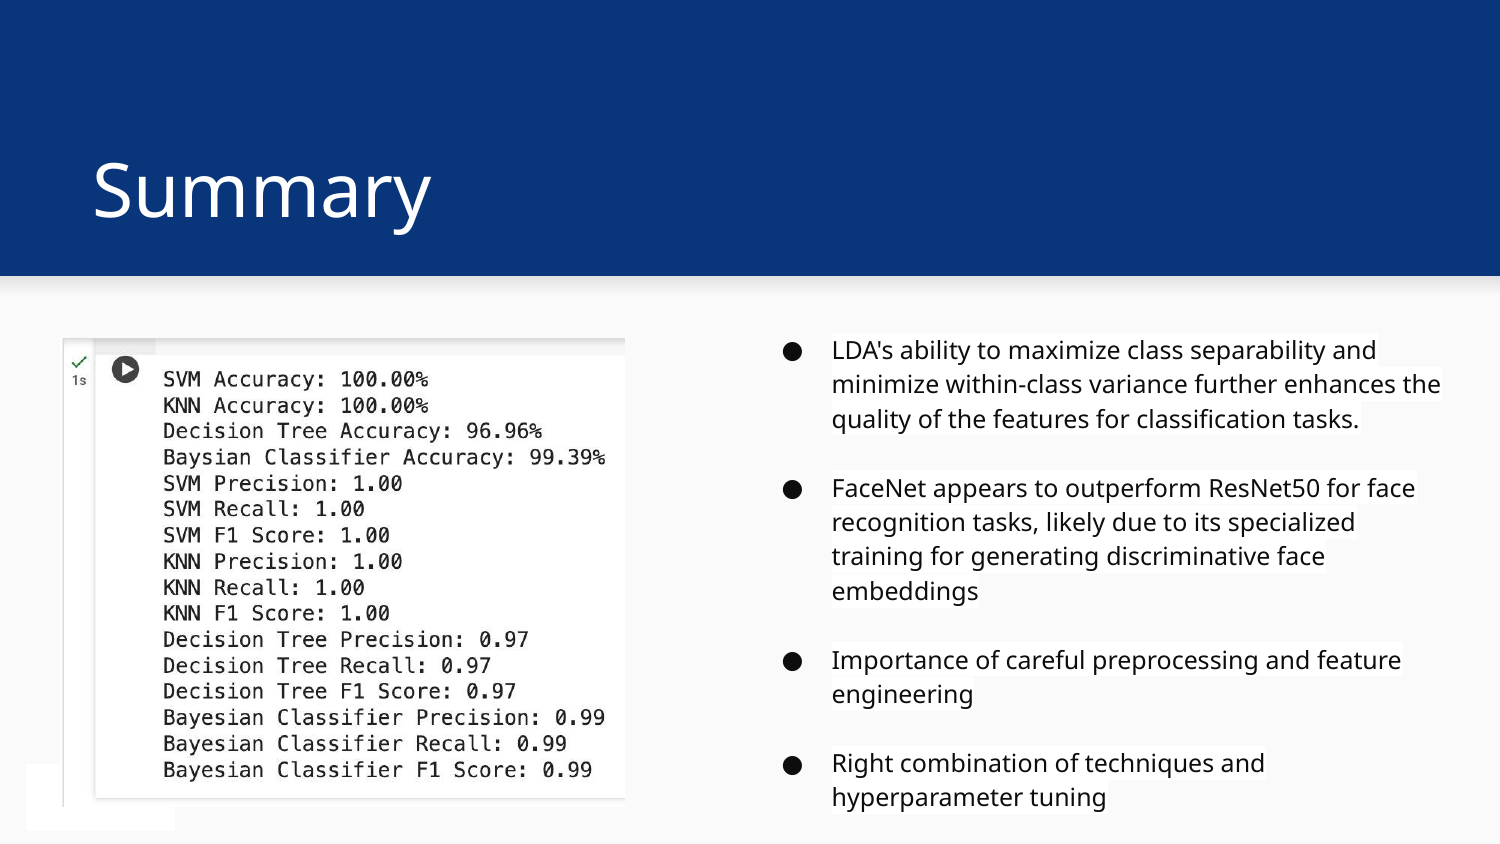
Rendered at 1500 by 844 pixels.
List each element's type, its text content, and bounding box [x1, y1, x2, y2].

picture [10, 338, 625, 835]
title Summary [77, 121, 1427, 248]
text_box [26, 764, 175, 831]
list LDA's ability to maximize class separability and minimize within-class variance further enhances the quality of the features for classification tasks. FaceNet appears to outperform ResNet50 for face recognition tasks, likely due to its specialized training for generating discriminative face embeddings Importance of careful preprocessing and feature engineering Right combination of techniques and hyperparameter tuning [741, 314, 1470, 831]
